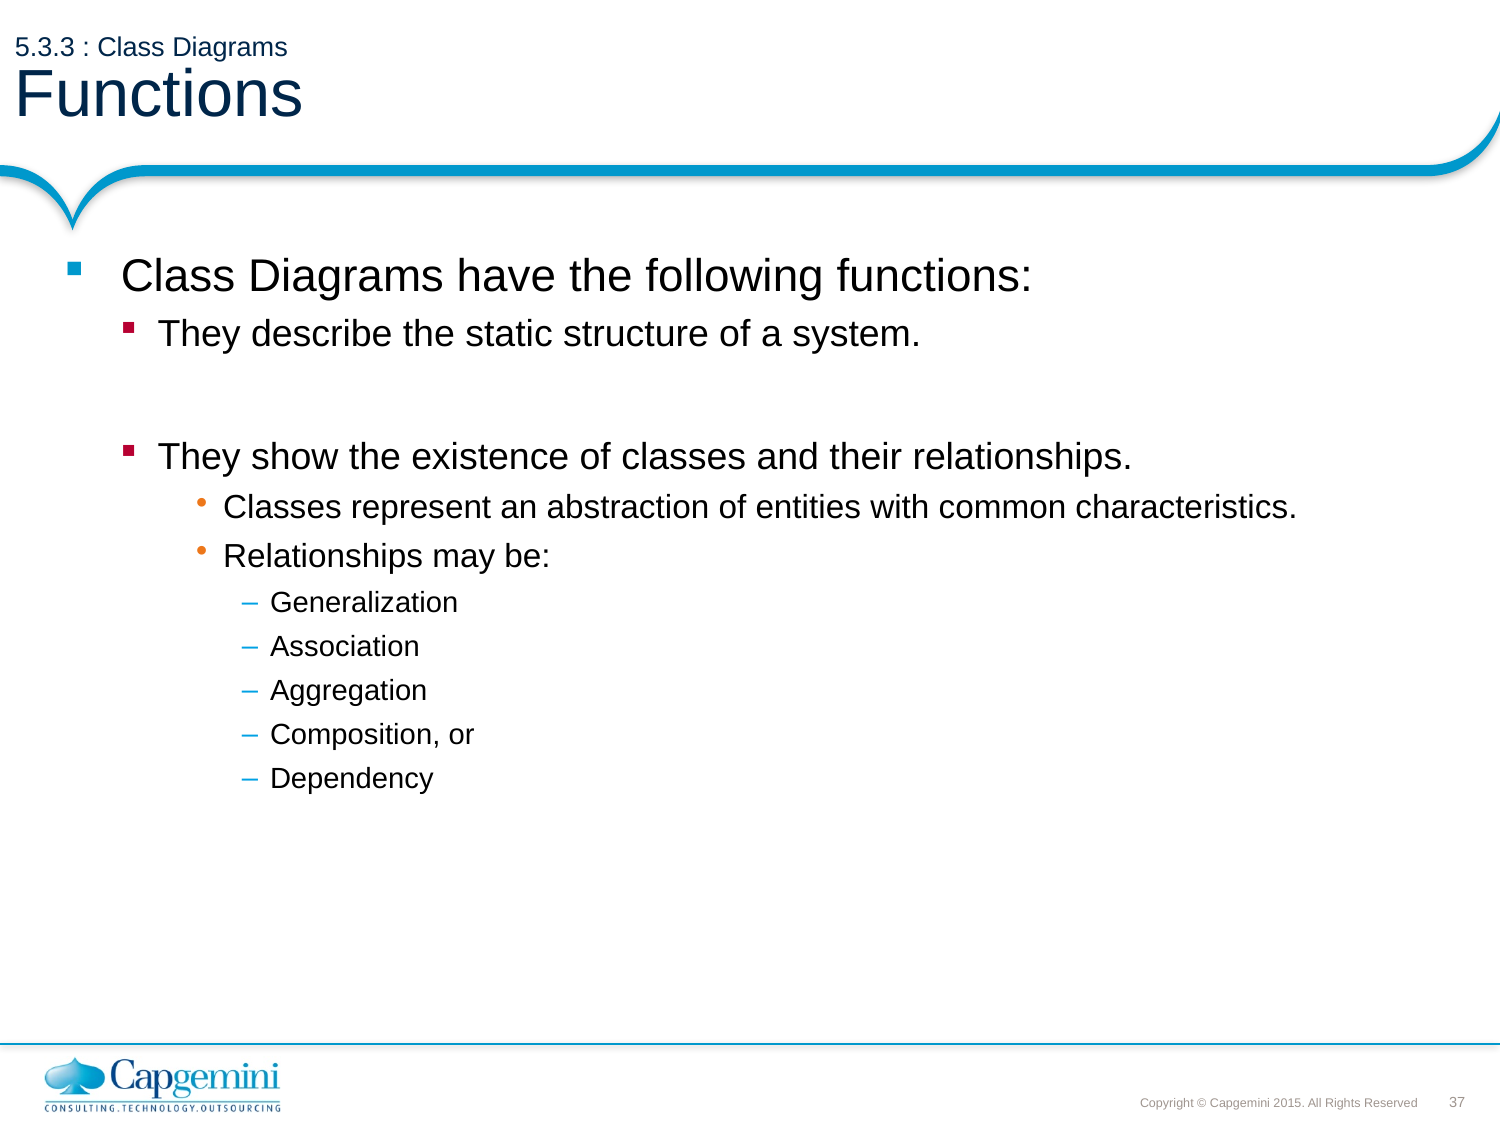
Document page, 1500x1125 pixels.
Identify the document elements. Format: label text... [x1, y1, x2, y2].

picture [44, 1056, 281, 1113]
list Class Diagrams have the following functions: They describe the static structure of a system. They show the existence of classes and their relationships. Classes represent an abstraction of entities with common characteristics. Relationships may be: Generalization Association Aggregation Composition, or Dependency [48, 245, 1500, 1007]
title 5.3.3 : Class Diagrams Functions [0, 0, 1500, 165]
